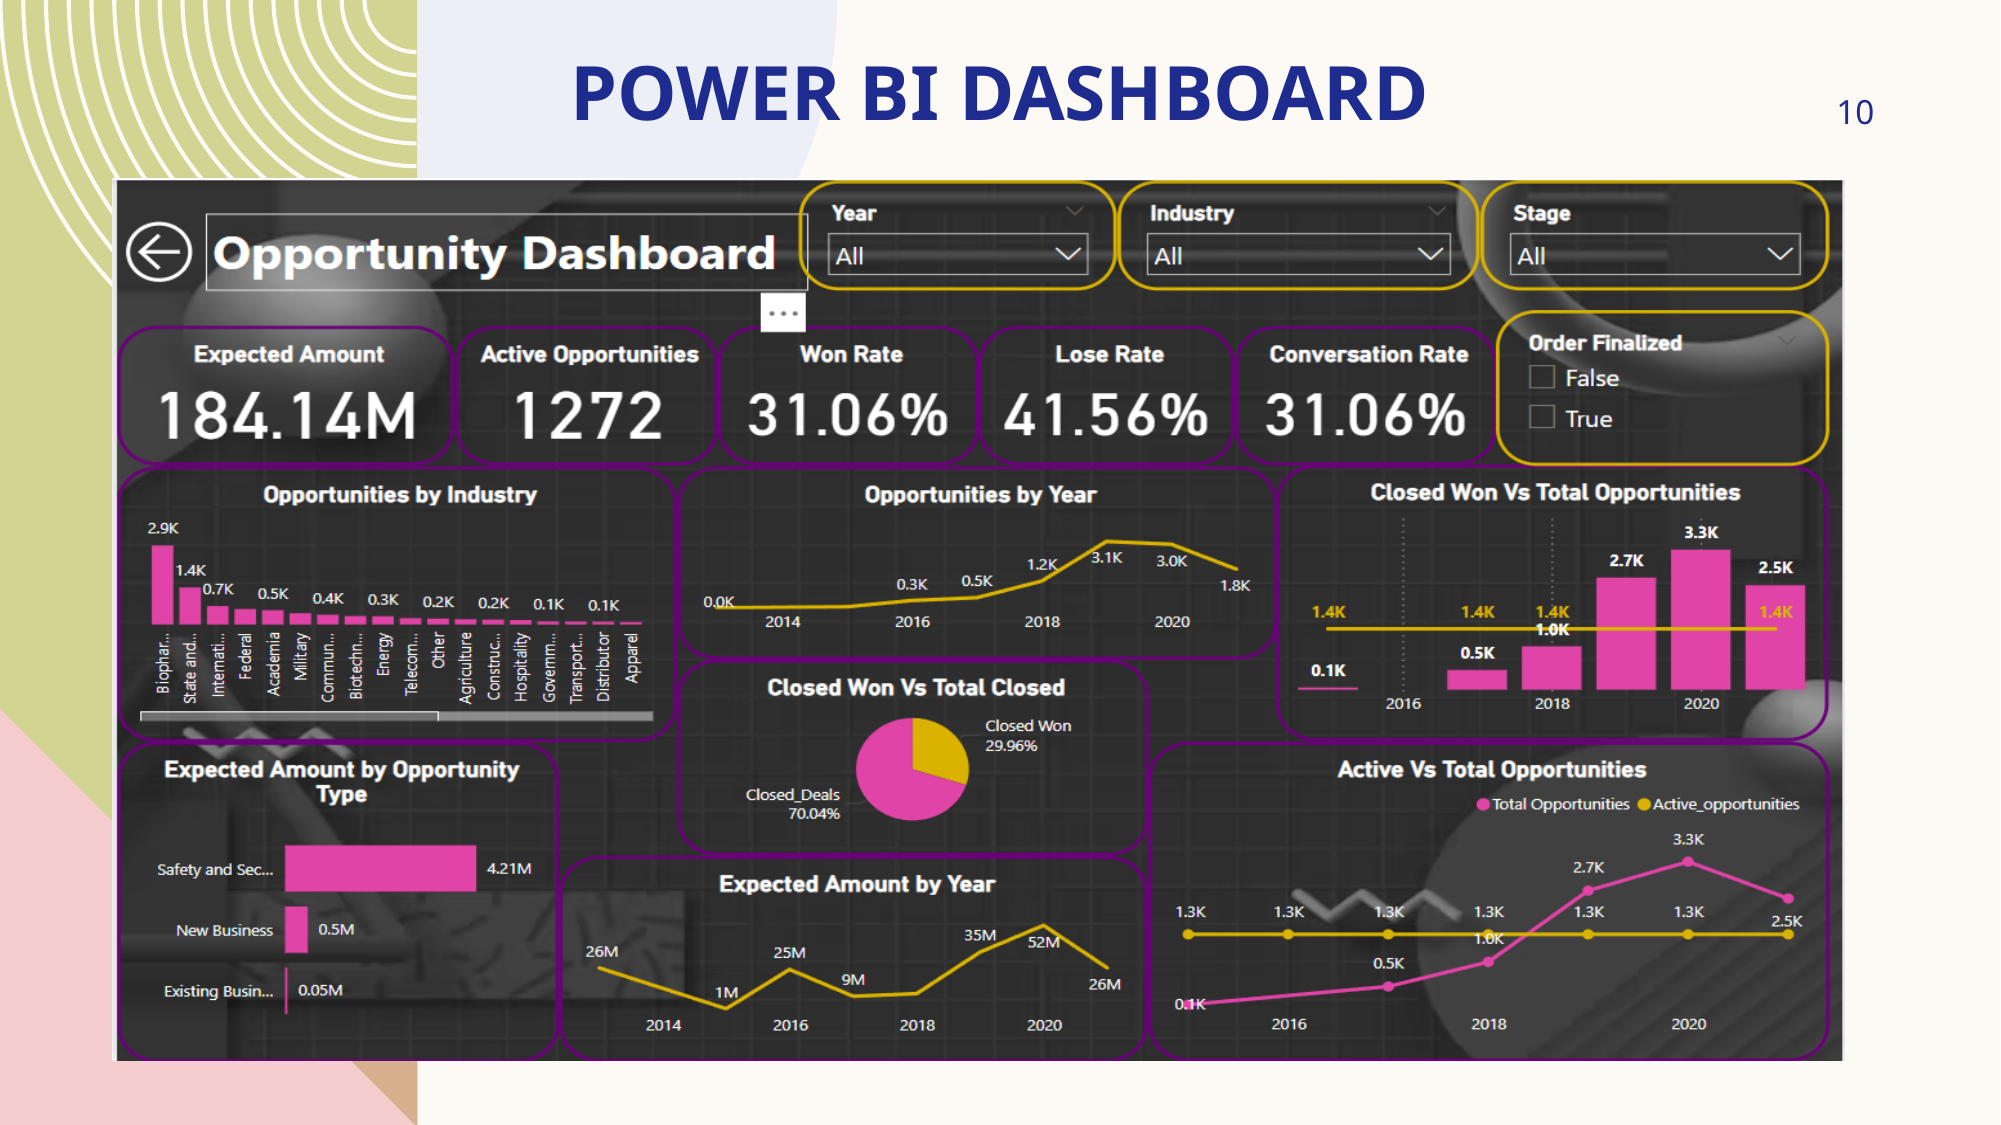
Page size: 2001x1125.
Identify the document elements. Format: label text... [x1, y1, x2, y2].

title Power bi Dashboard [487, 14, 1513, 136]
slide_number 10 [1699, 75, 1875, 153]
picture [112, 178, 1845, 1061]
